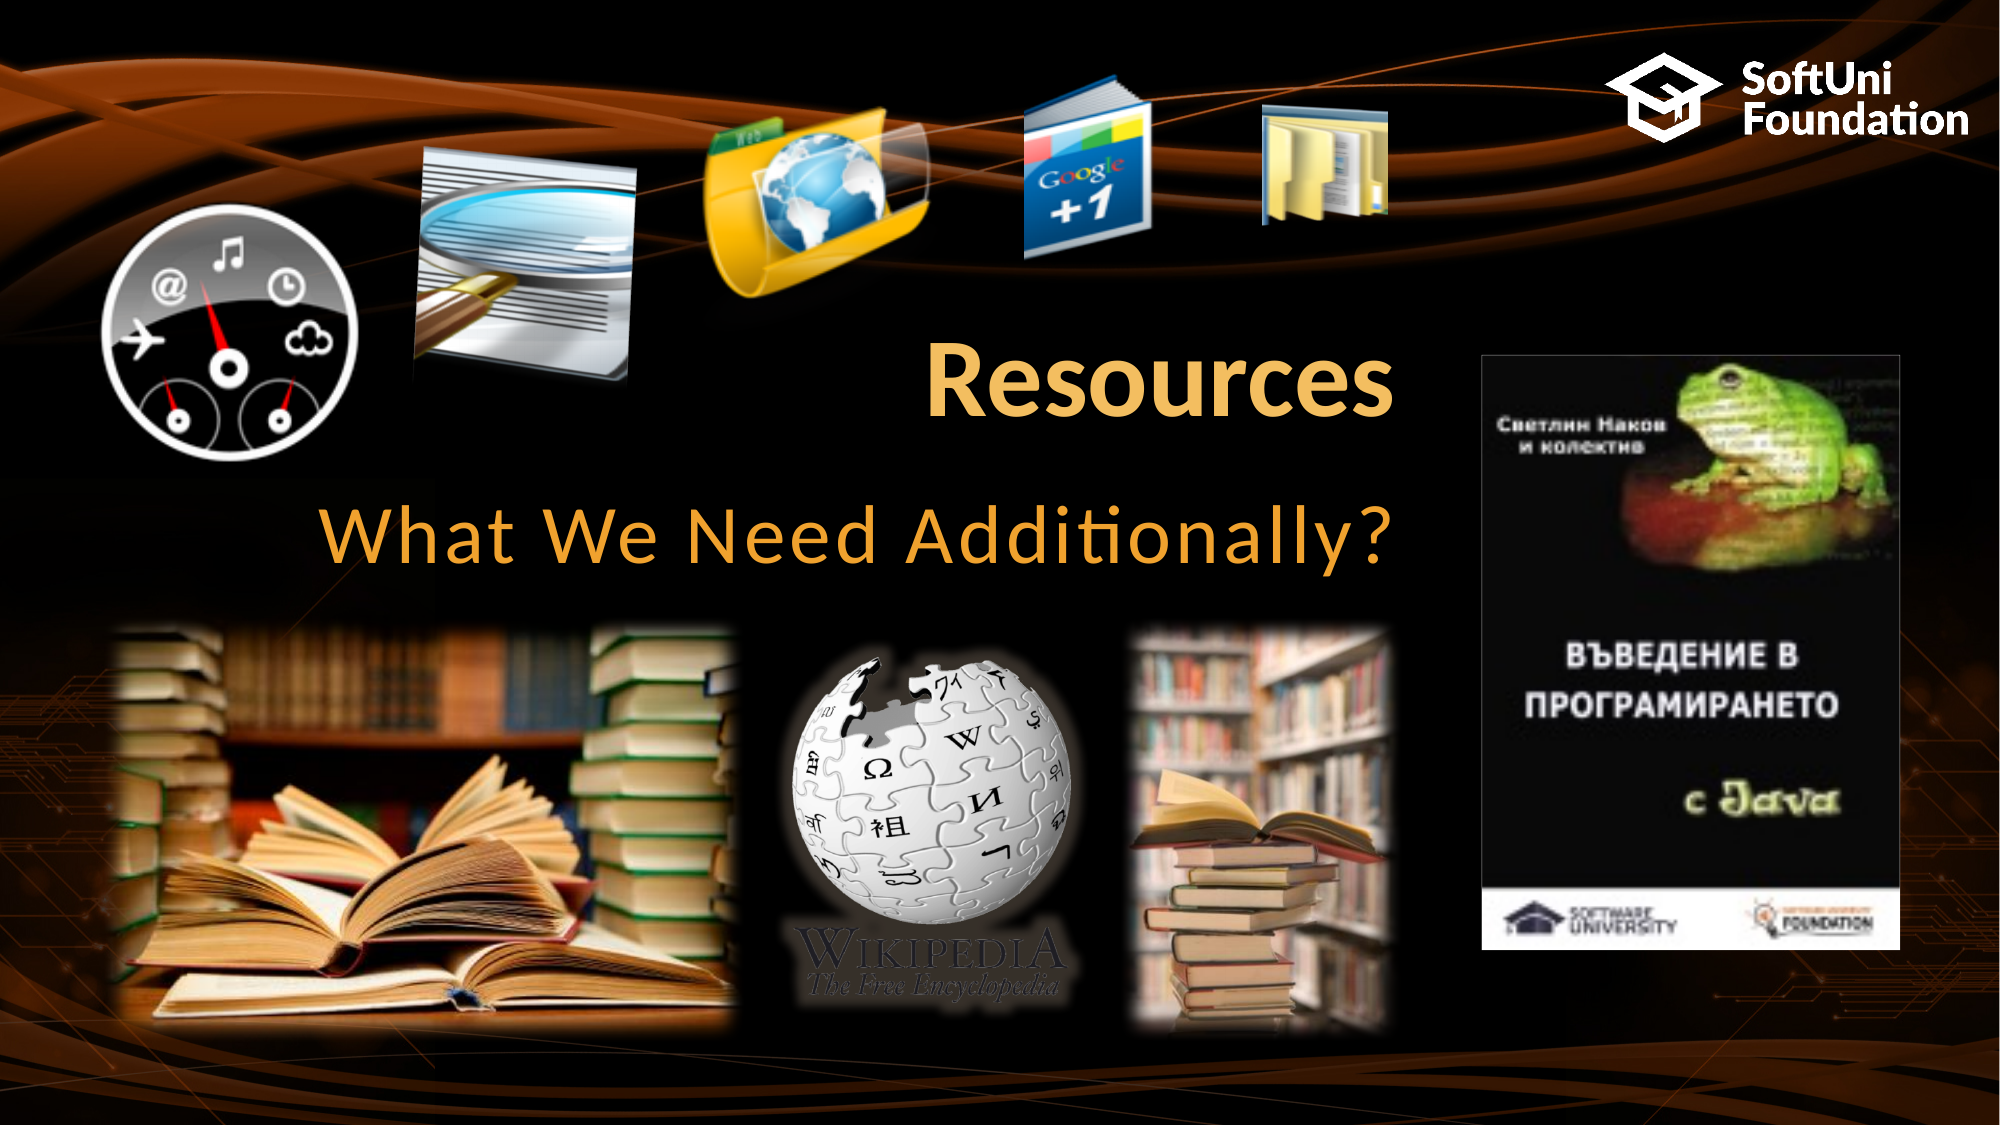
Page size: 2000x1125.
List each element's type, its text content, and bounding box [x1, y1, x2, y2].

subtitle What We Need Additionally? [102, 469, 1403, 588]
title Resources [363, 311, 1403, 447]
picture [0, 0, 2000, 1125]
